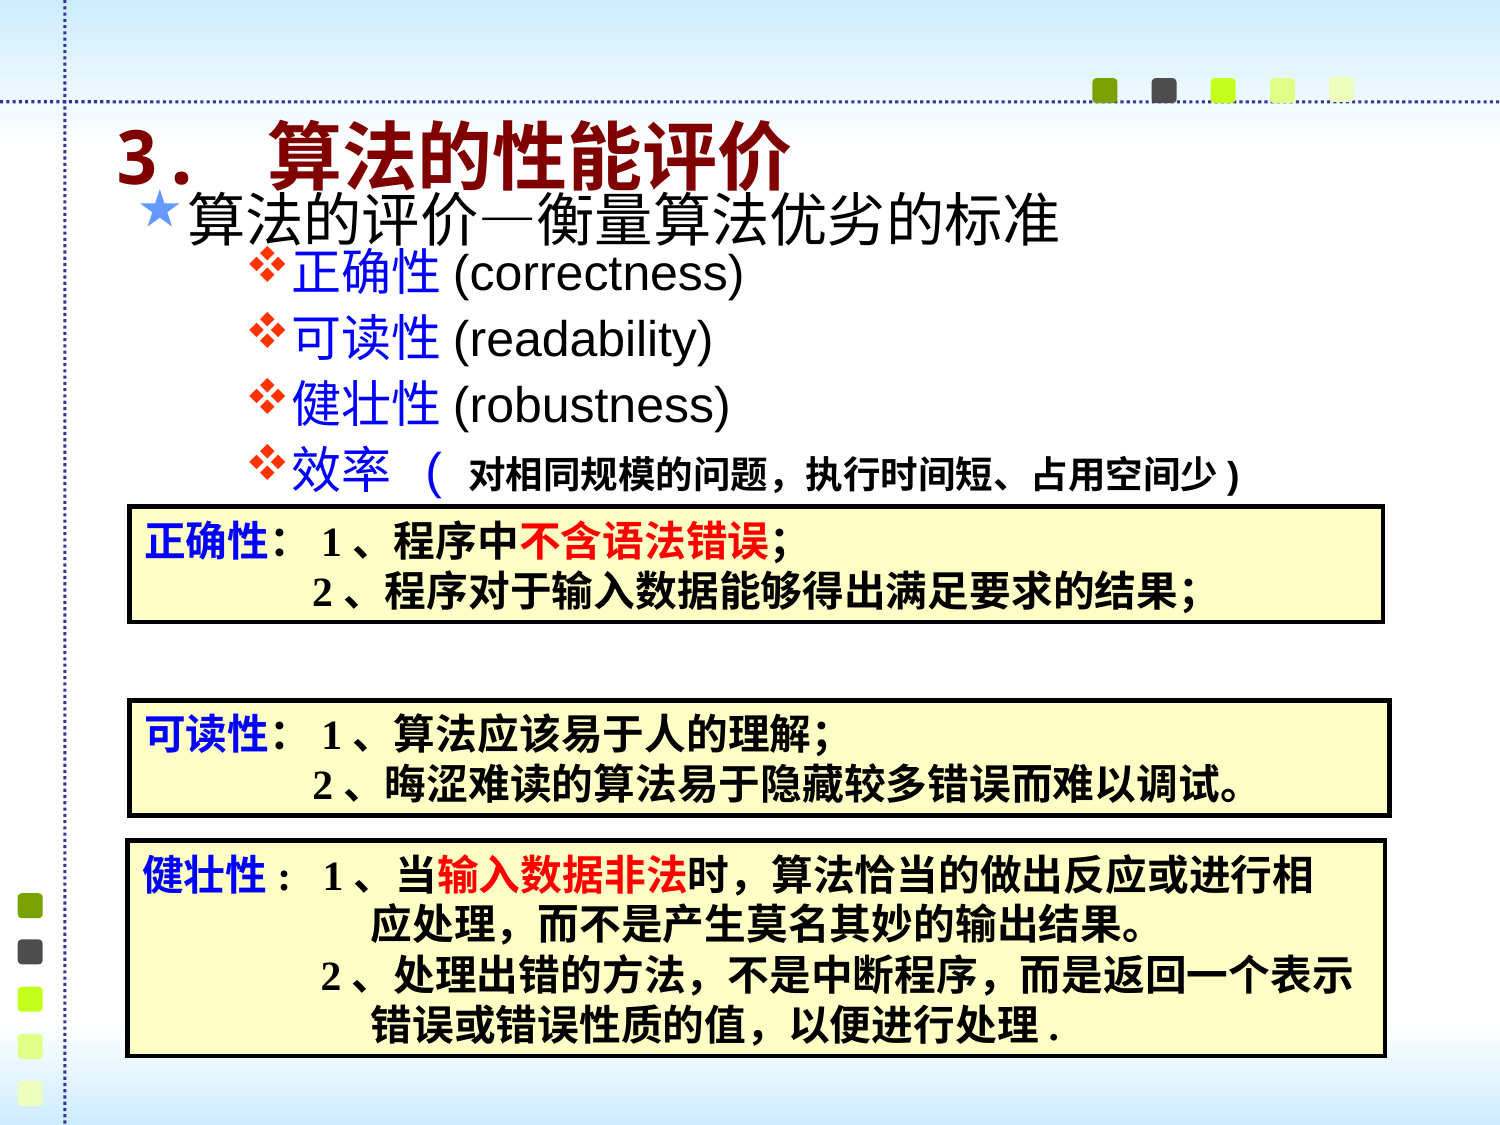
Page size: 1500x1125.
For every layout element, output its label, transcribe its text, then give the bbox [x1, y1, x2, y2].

text_box 3. 算法的性能评价 [100, 101, 857, 181]
text_box 可读性：1、算法应该易于人的理解； 2、晦涩难读的算法易于隐藏较多错误而难以调试。 [129, 700, 1390, 816]
text_box 正确性(correctness) 可读性(readability) 健壮性(robustness) 效率 ( 对相同规模的问题，执行时间短、占用空间少) [80, 227, 1317, 505]
text_box 正确性：1、程序中不含语法错误； 2、程序对于输入数据能够得出满足要求的结果； [129, 506, 1383, 623]
text_box 算法的评价—衡量算法优劣的标准 [45, 175, 1115, 268]
text_box 健壮性: 1、当输入数据非法时，算法恰当的做出反应或进行相 应处理，而不是产生莫名其妙的输出结果。 2、处理出错的方法，不是中断程序，而是返回一个表示 错误或错误性质的值，以便进行处理. [127, 840, 1386, 1056]
